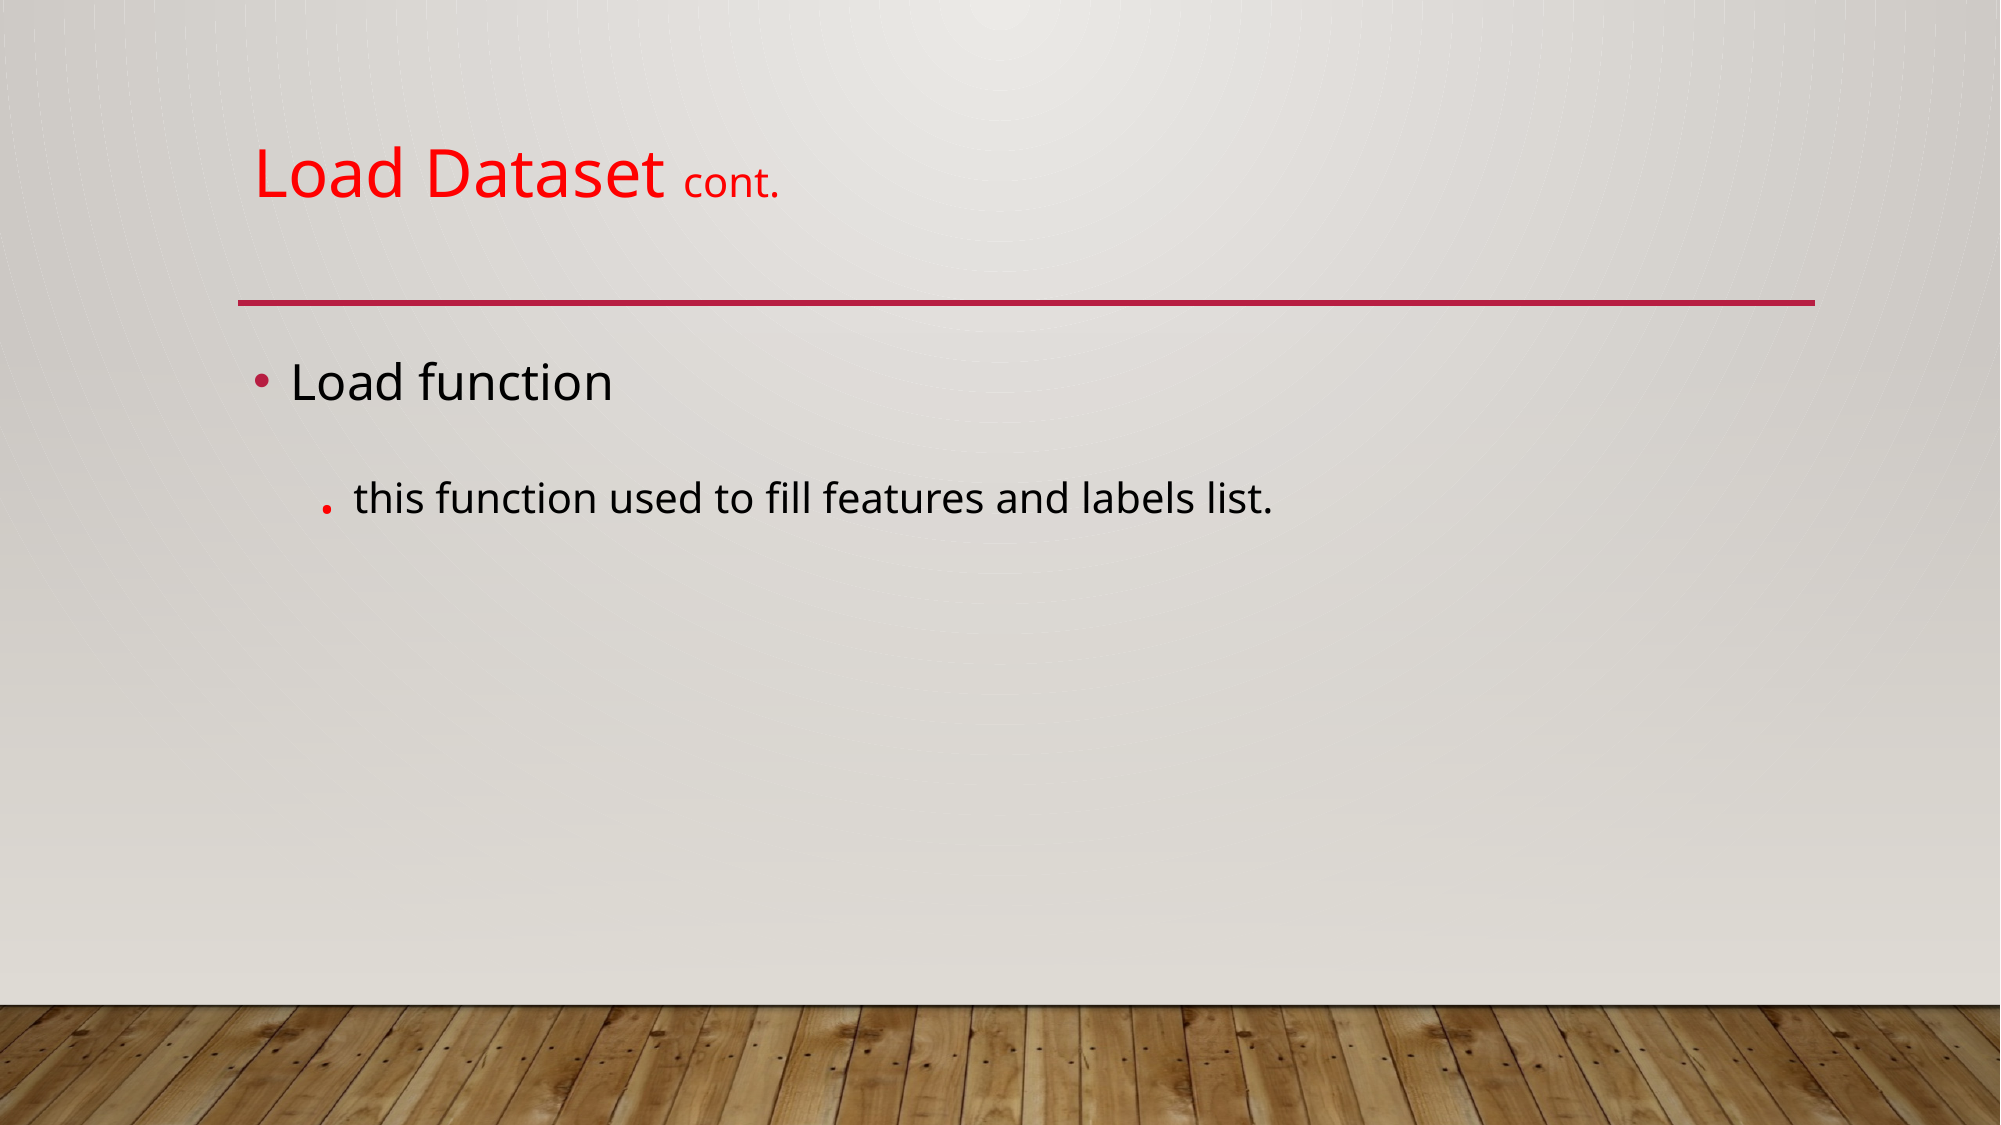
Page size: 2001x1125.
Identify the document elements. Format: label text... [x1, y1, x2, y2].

picture [0, 1005, 2000, 1125]
list Load function . this function used to fill features and labels list. [238, 330, 1814, 897]
title Load dataset cont. [238, 131, 1814, 305]
